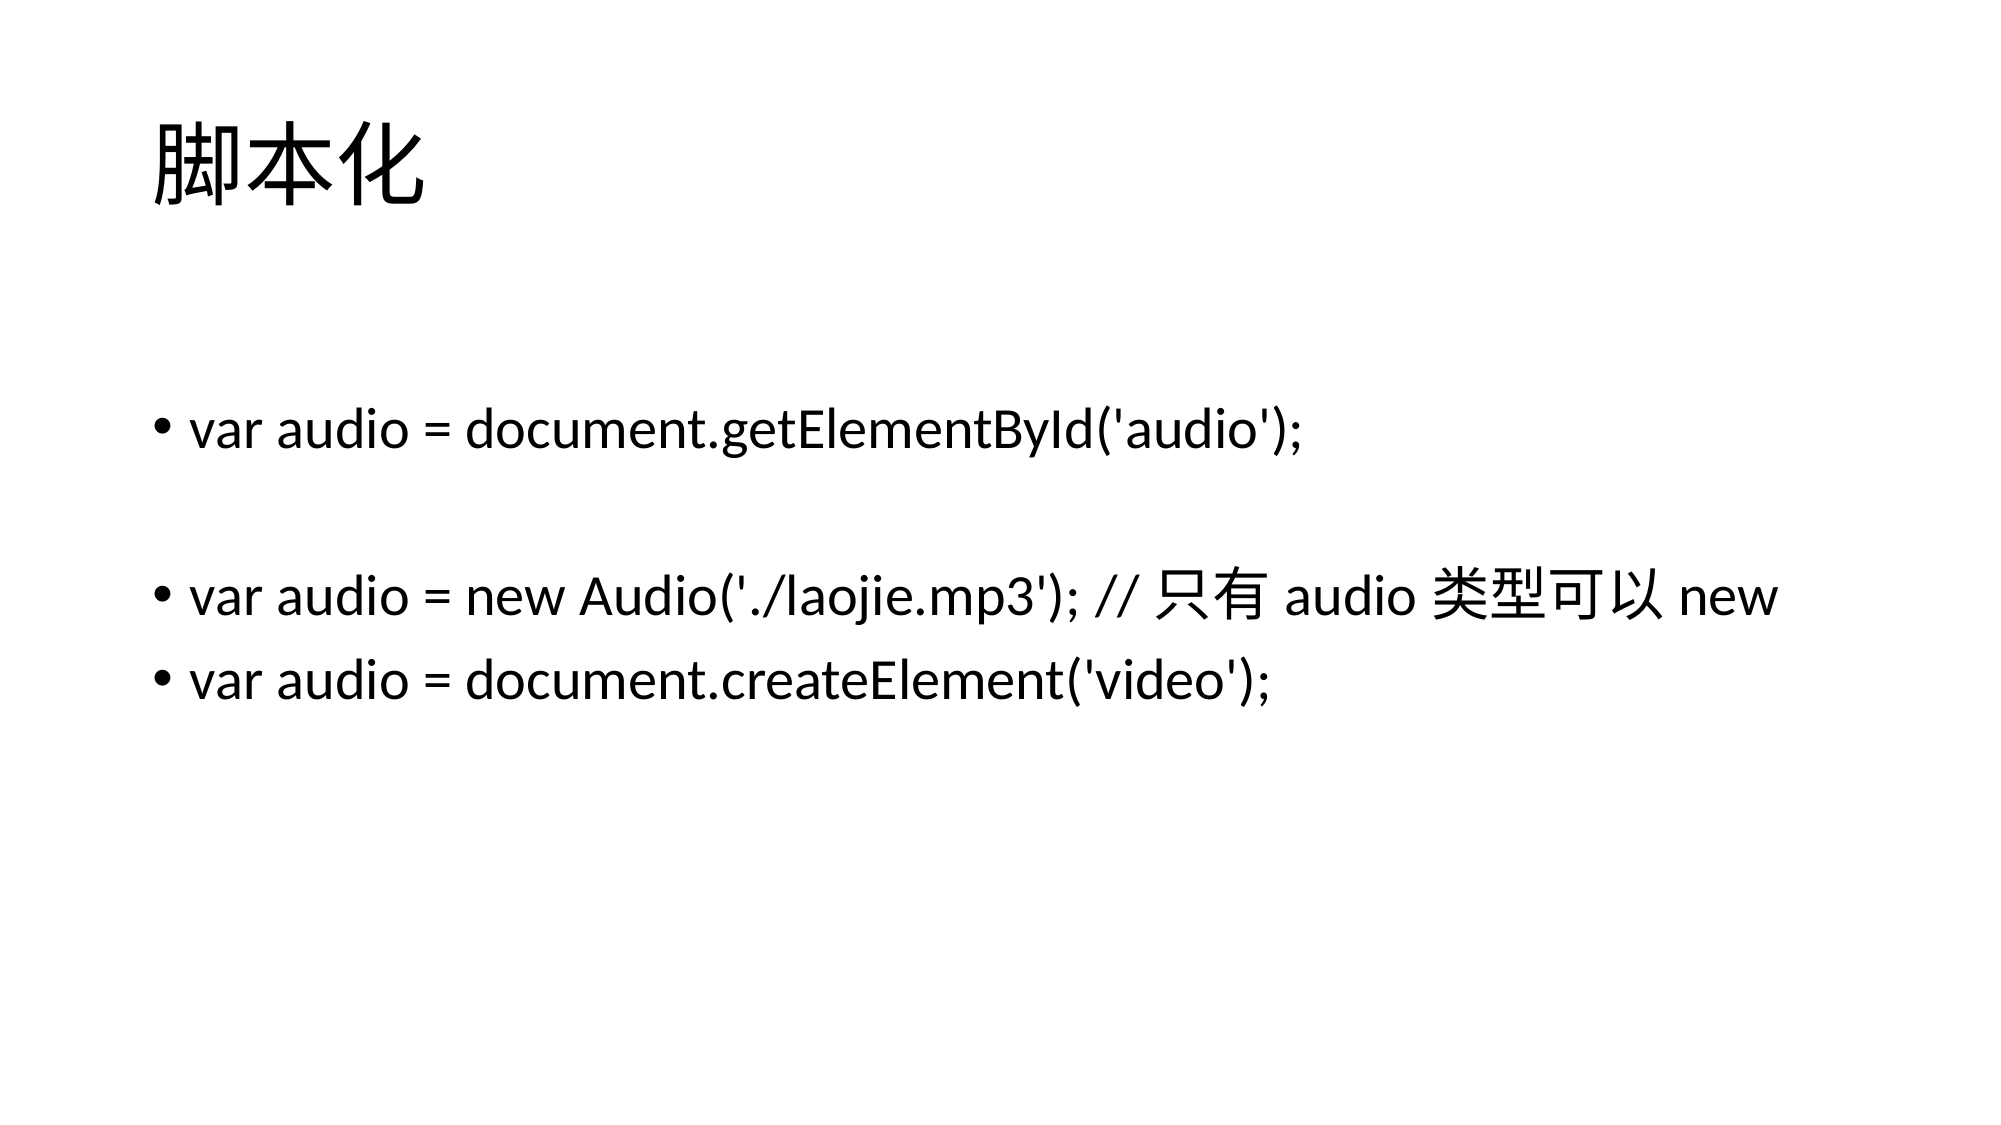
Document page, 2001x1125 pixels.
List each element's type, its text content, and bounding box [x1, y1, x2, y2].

list var audio = document.getElementById('audio'); var audio = new Audio('./laojie.mp3'); //只有audio类型可以new var audio = document.createElement('video'); [137, 299, 1863, 1014]
title 脚本化 [137, 59, 1863, 278]
